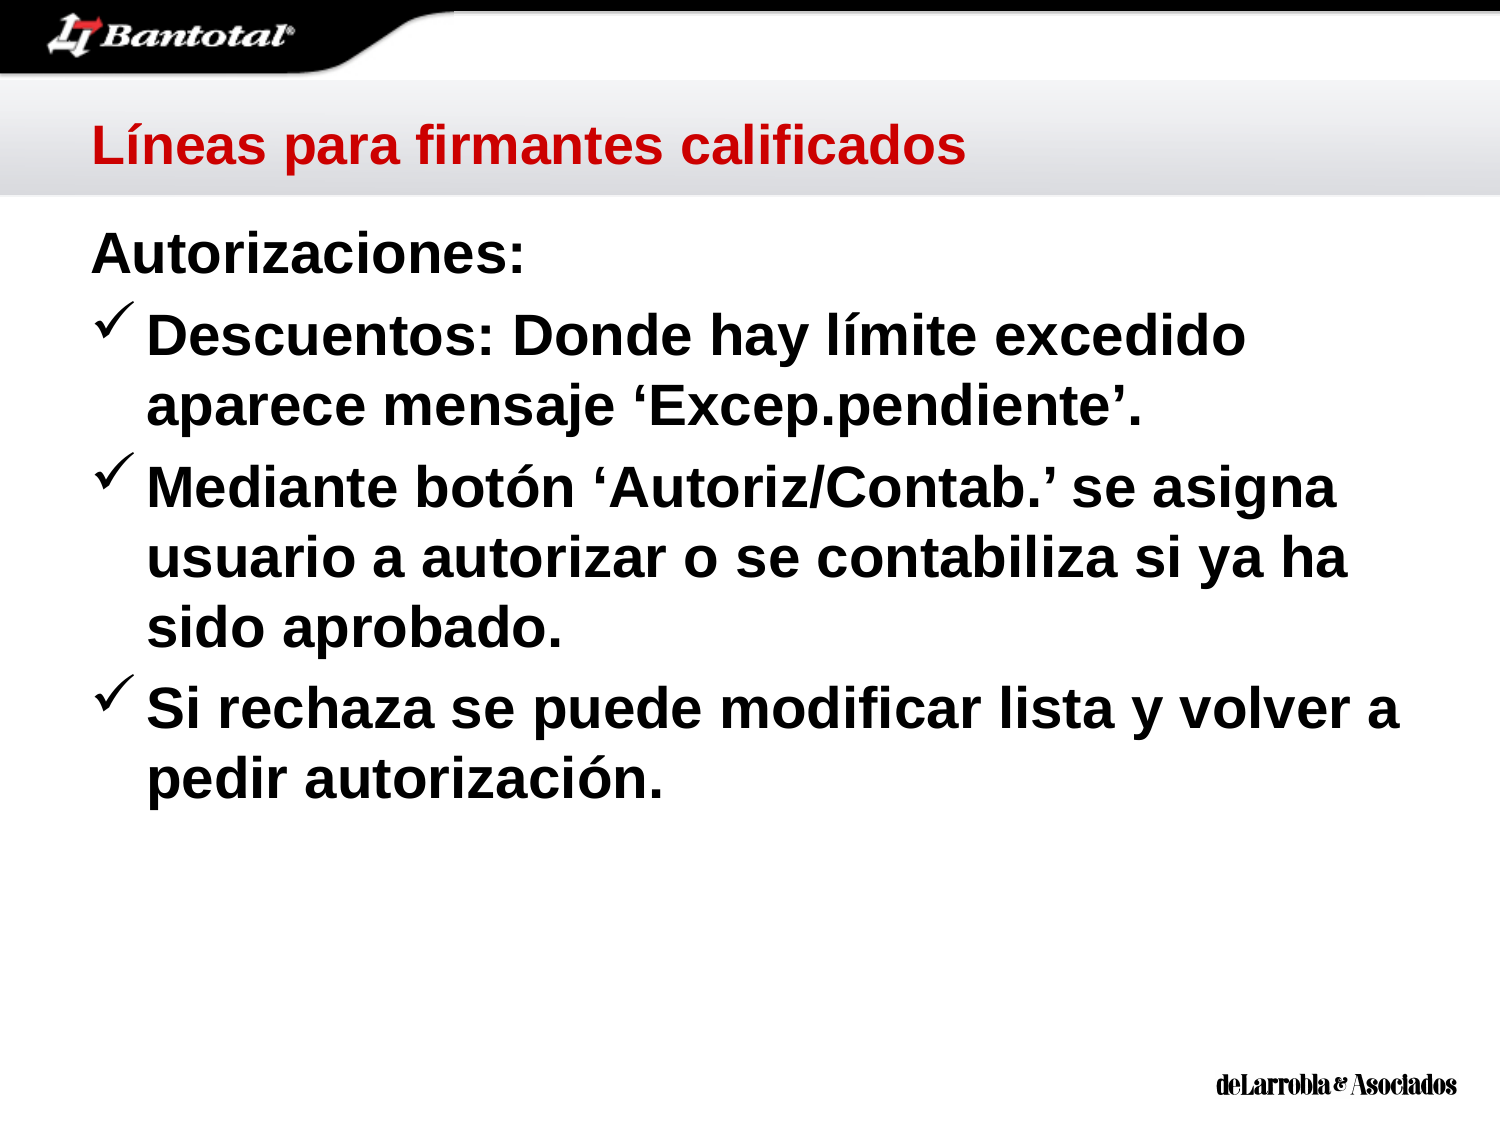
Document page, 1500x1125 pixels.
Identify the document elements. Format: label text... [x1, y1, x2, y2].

title Líneas para firmantes calificados [76, 89, 1428, 221]
list Autorizaciones: Descuentos: Donde hay límite excedido aparece mensaje ‘Excep.pendiente’. Mediante botón ‘Autoriz/Contab.’ se asigna usuario a autorizar o se contabiliza si ya ha sido aprobado. Si rechaza se puede modificar lista y volver a pedir autorización. [74, 207, 1426, 1006]
picture [0, 0, 1500, 197]
picture [1215, 1070, 1459, 1099]
